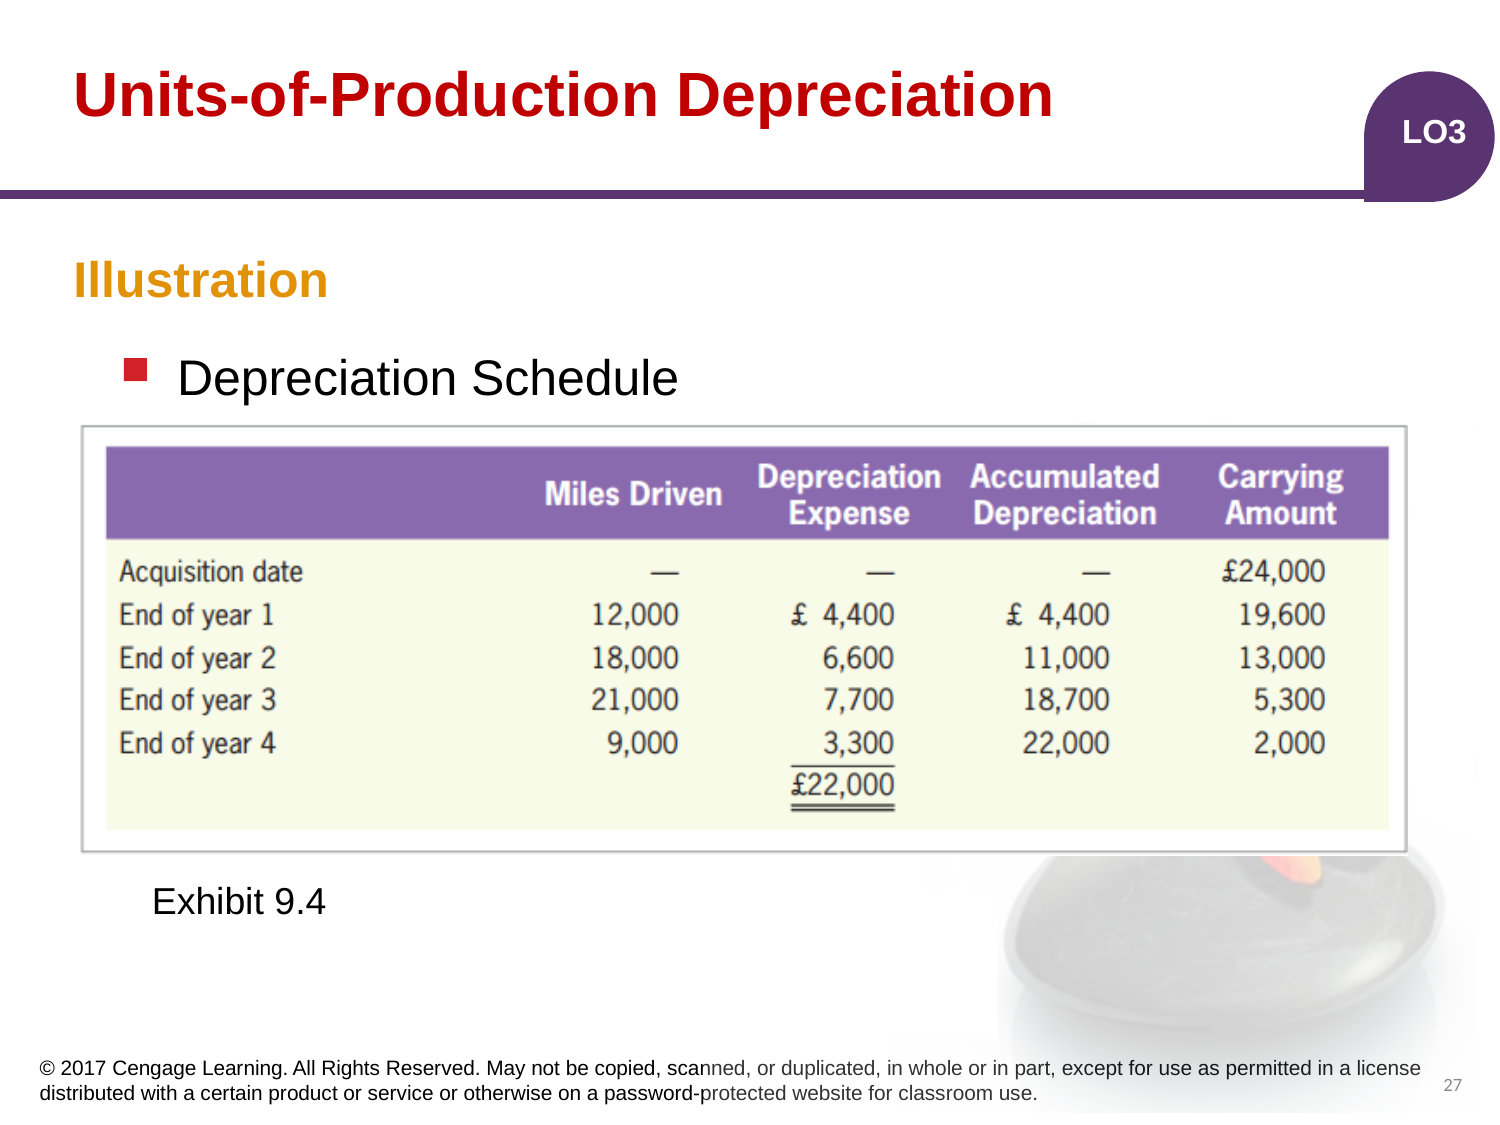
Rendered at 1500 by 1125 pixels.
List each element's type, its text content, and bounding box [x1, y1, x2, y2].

picture [998, 1064, 1007, 1075]
picture [79, 424, 1408, 856]
picture [1084, 1064, 1093, 1075]
picture [846, 1062, 852, 1075]
picture [946, 1089, 952, 1100]
picture [875, 1089, 885, 1100]
picture [1021, 1089, 1031, 1100]
picture [704, 1064, 709, 1075]
picture [793, 1064, 802, 1075]
list Illustration Depreciation Schedule [58, 240, 1439, 1014]
picture [748, 1089, 757, 1100]
text_box LO3 [1387, 102, 1482, 158]
picture [868, 1085, 874, 1100]
picture [757, 1087, 763, 1100]
picture [953, 1089, 963, 1100]
picture [980, 1064, 986, 1075]
picture [1062, 1064, 1072, 1075]
picture [952, 1064, 962, 1075]
picture [1026, 1064, 1037, 1075]
picture [736, 1089, 746, 1100]
picture [914, 1089, 934, 1100]
picture [712, 1064, 721, 1075]
picture [782, 1060, 791, 1075]
picture [836, 1064, 847, 1075]
picture [969, 1064, 979, 1075]
title Units-of-Production Depreciation [58, 40, 1365, 152]
picture [853, 1064, 863, 1075]
picture [723, 1064, 733, 1075]
picture [1117, 1062, 1123, 1075]
slide_number 27 [1139, 1042, 1478, 1103]
picture [758, 1064, 768, 1075]
picture [1095, 1064, 1105, 1075]
picture [712, 1089, 718, 1100]
picture [831, 1089, 840, 1100]
picture [1011, 1089, 1020, 1100]
picture [819, 1085, 829, 1100]
picture [769, 1064, 775, 1075]
picture [864, 1060, 873, 1075]
picture [965, 1089, 975, 1100]
picture [704, 1089, 711, 1100]
picture [999, 1089, 1008, 1100]
picture [936, 1064, 946, 1075]
picture [730, 1087, 736, 1100]
picture [886, 1089, 892, 1100]
picture [1135, 1064, 1139, 1075]
picture [1038, 1062, 1050, 1075]
picture [1106, 1064, 1116, 1079]
picture [808, 1089, 818, 1100]
picture [1128, 1060, 1134, 1075]
picture [805, 1064, 815, 1079]
text_box Exhibit 9.4 [137, 869, 342, 930]
picture [845, 1087, 851, 1100]
picture [908, 1064, 923, 1075]
picture [936, 1089, 945, 1100]
picture [1074, 1064, 1083, 1075]
picture [792, 1089, 807, 1100]
picture [776, 1085, 785, 1100]
picture [1015, 1064, 1025, 1079]
picture [719, 1089, 729, 1100]
picture [734, 1060, 743, 1075]
picture [899, 1089, 908, 1100]
picture [764, 1089, 774, 1100]
picture [852, 1089, 862, 1100]
picture [924, 1060, 933, 1075]
picture [892, 1064, 901, 1075]
picture [976, 1089, 991, 1100]
picture [825, 1064, 834, 1075]
